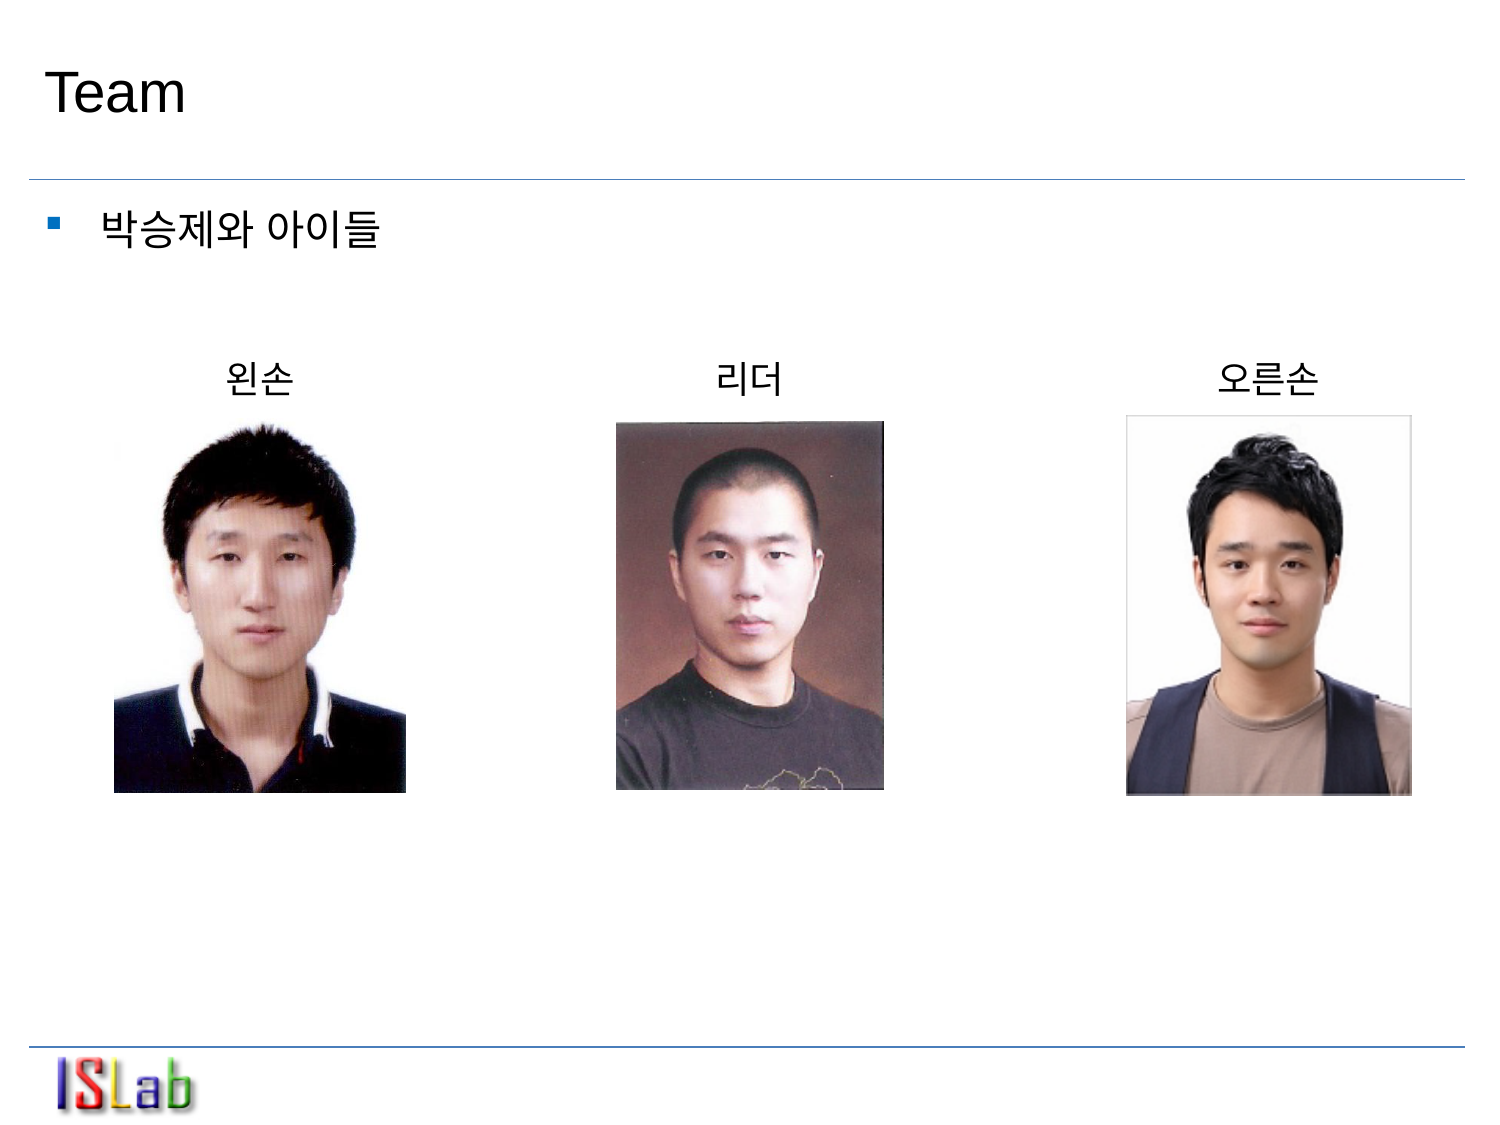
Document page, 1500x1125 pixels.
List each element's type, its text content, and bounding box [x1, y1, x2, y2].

title Team [29, 19, 1465, 159]
list 박승제와 아이들 [29, 409, 1465, 1035]
picture [114, 417, 406, 794]
text_box 왼손 [0, 348, 419, 409]
list 박승제와 아이들 [29, 196, 1465, 348]
text_box 리더 [419, 348, 1081, 409]
picture [46, 1048, 200, 1125]
picture [616, 420, 884, 791]
text_box 오른손 [1081, 348, 1500, 409]
picture [1126, 415, 1412, 796]
